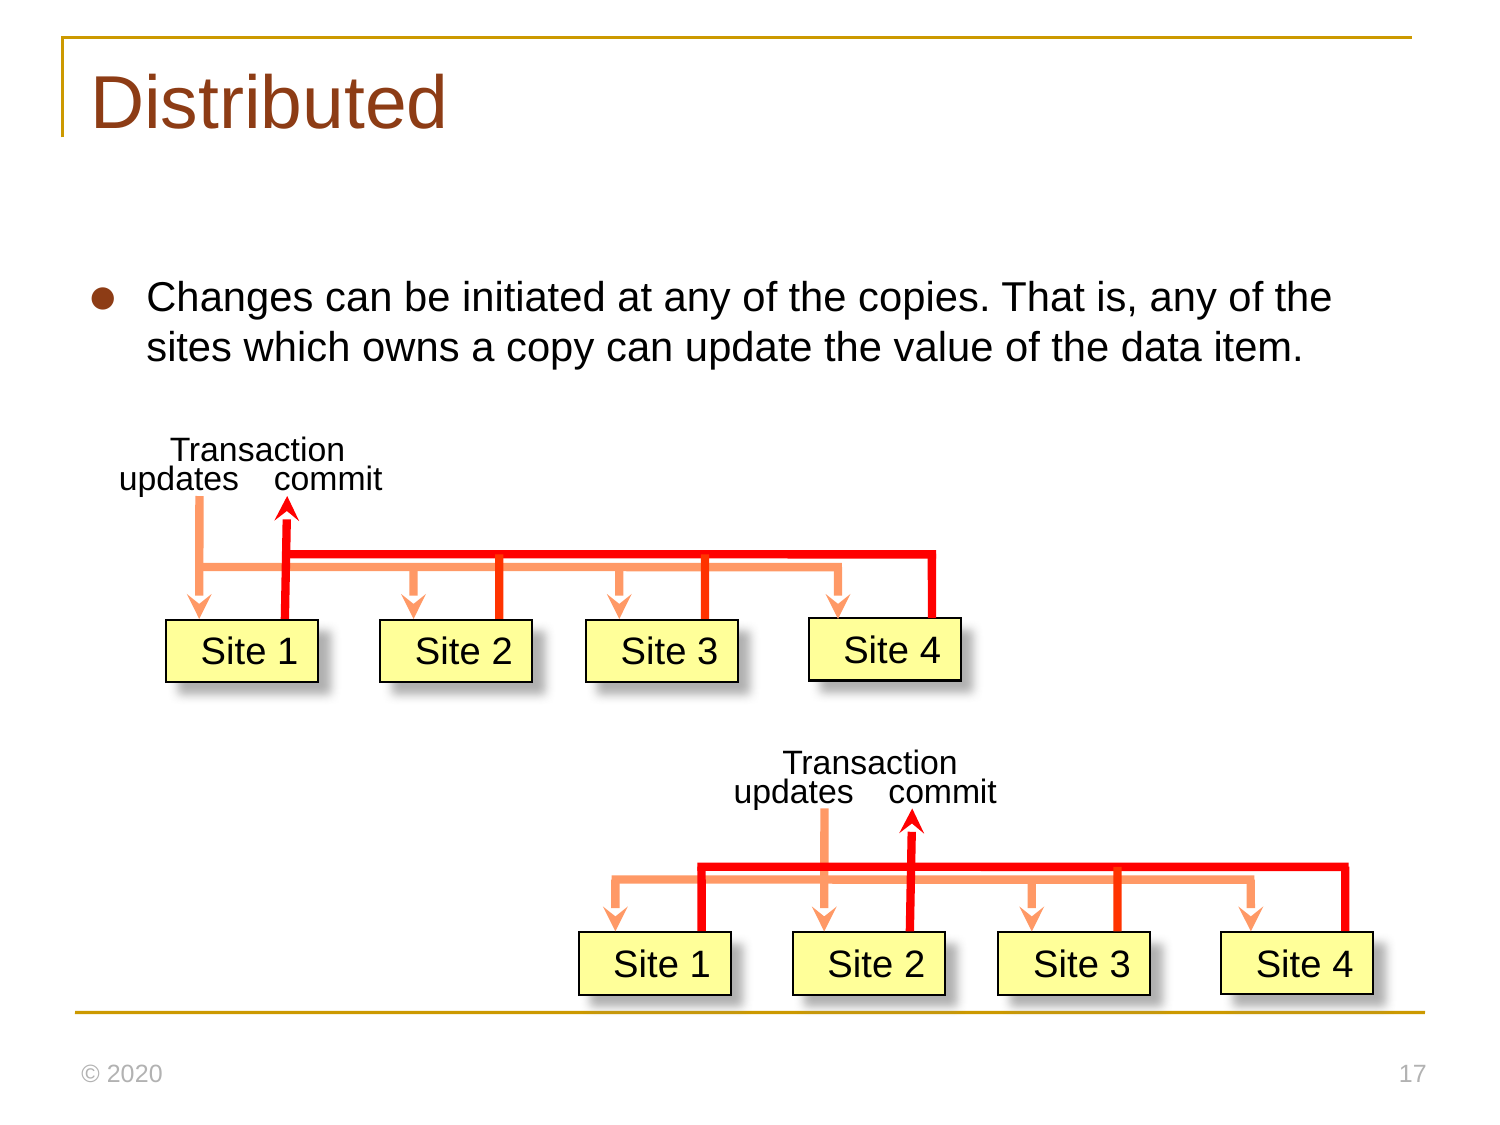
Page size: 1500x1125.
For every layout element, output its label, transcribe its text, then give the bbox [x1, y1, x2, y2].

text_box [818, 919, 831, 932]
text_box [1025, 919, 1039, 932]
text_box Transaction [154, 420, 361, 477]
list Changes can be initiated at any of the copies. That is, any of the sites which owns a copy can update the value of the data item. [74, 262, 1426, 393]
text_box Site 1 [185, 618, 314, 680]
text_box commit [873, 761, 1013, 818]
text_box Site 4 [1240, 932, 1369, 993]
text_box Site 1 [597, 932, 727, 993]
text_box [407, 606, 420, 619]
text_box Site 4 [828, 618, 957, 679]
slide_number 17 [1104, 1042, 1442, 1103]
text_box [380, 619, 533, 683]
text_box [613, 606, 626, 619]
footer © 2020 [66, 1042, 573, 1103]
text_box [808, 618, 961, 681]
text_box updates [718, 761, 870, 818]
text_box Site 2 [399, 618, 529, 680]
text_box [831, 606, 845, 619]
text_box [192, 606, 206, 619]
text_box [578, 932, 731, 995]
text_box [792, 932, 945, 995]
text_box [585, 619, 738, 683]
text_box [998, 932, 1151, 995]
text_box [1221, 932, 1374, 995]
text_box [166, 619, 319, 683]
text_box commit [258, 449, 398, 505]
text_box Site 3 [605, 618, 734, 680]
text_box [1244, 919, 1258, 932]
text_box updates [103, 449, 255, 505]
text_box Site 3 [1017, 932, 1147, 993]
text_box [609, 919, 622, 932]
text_box Transaction [767, 733, 973, 789]
text_box Site 2 [812, 932, 941, 993]
title Distributed [74, 45, 1426, 233]
